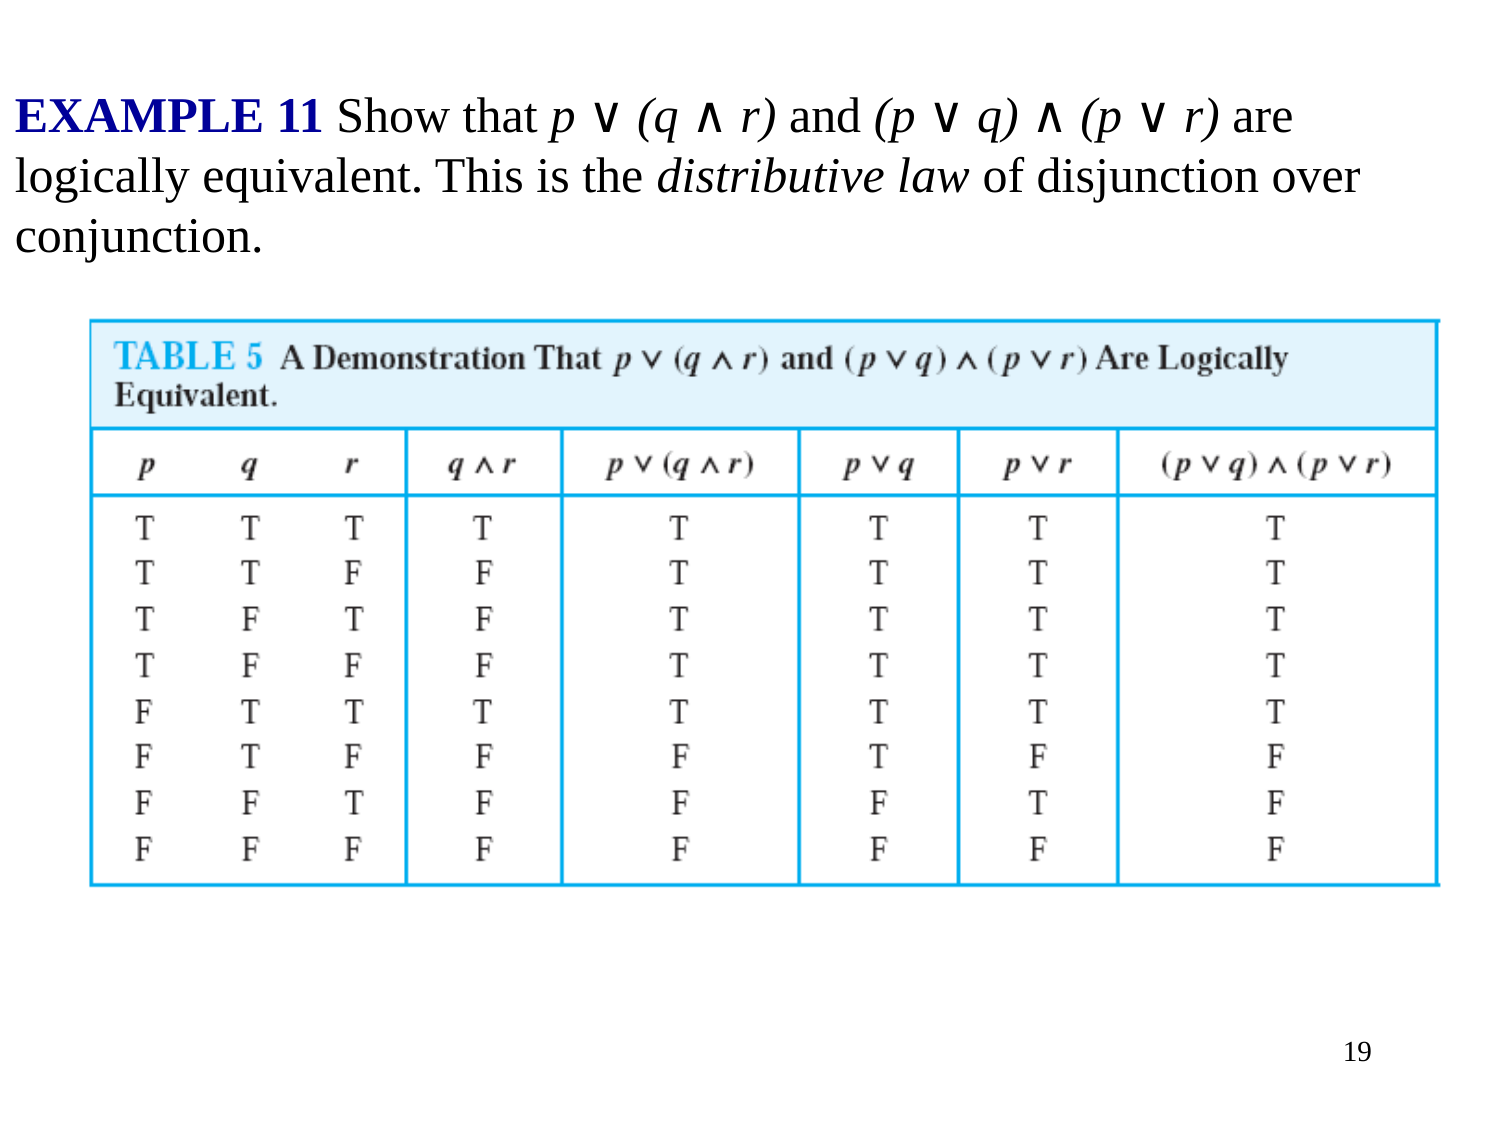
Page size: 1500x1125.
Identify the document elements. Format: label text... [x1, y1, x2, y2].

text_box EXAMPLE 11 Show that p ∨ (q ∧ r) and (p ∨ q) ∧ (p ∨ r) are logically equivalent. This is the distributive law of disjunction over conjunction. [0, 74, 1463, 270]
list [74, 312, 1451, 904]
slide_number 19 [1074, 1024, 1388, 1101]
